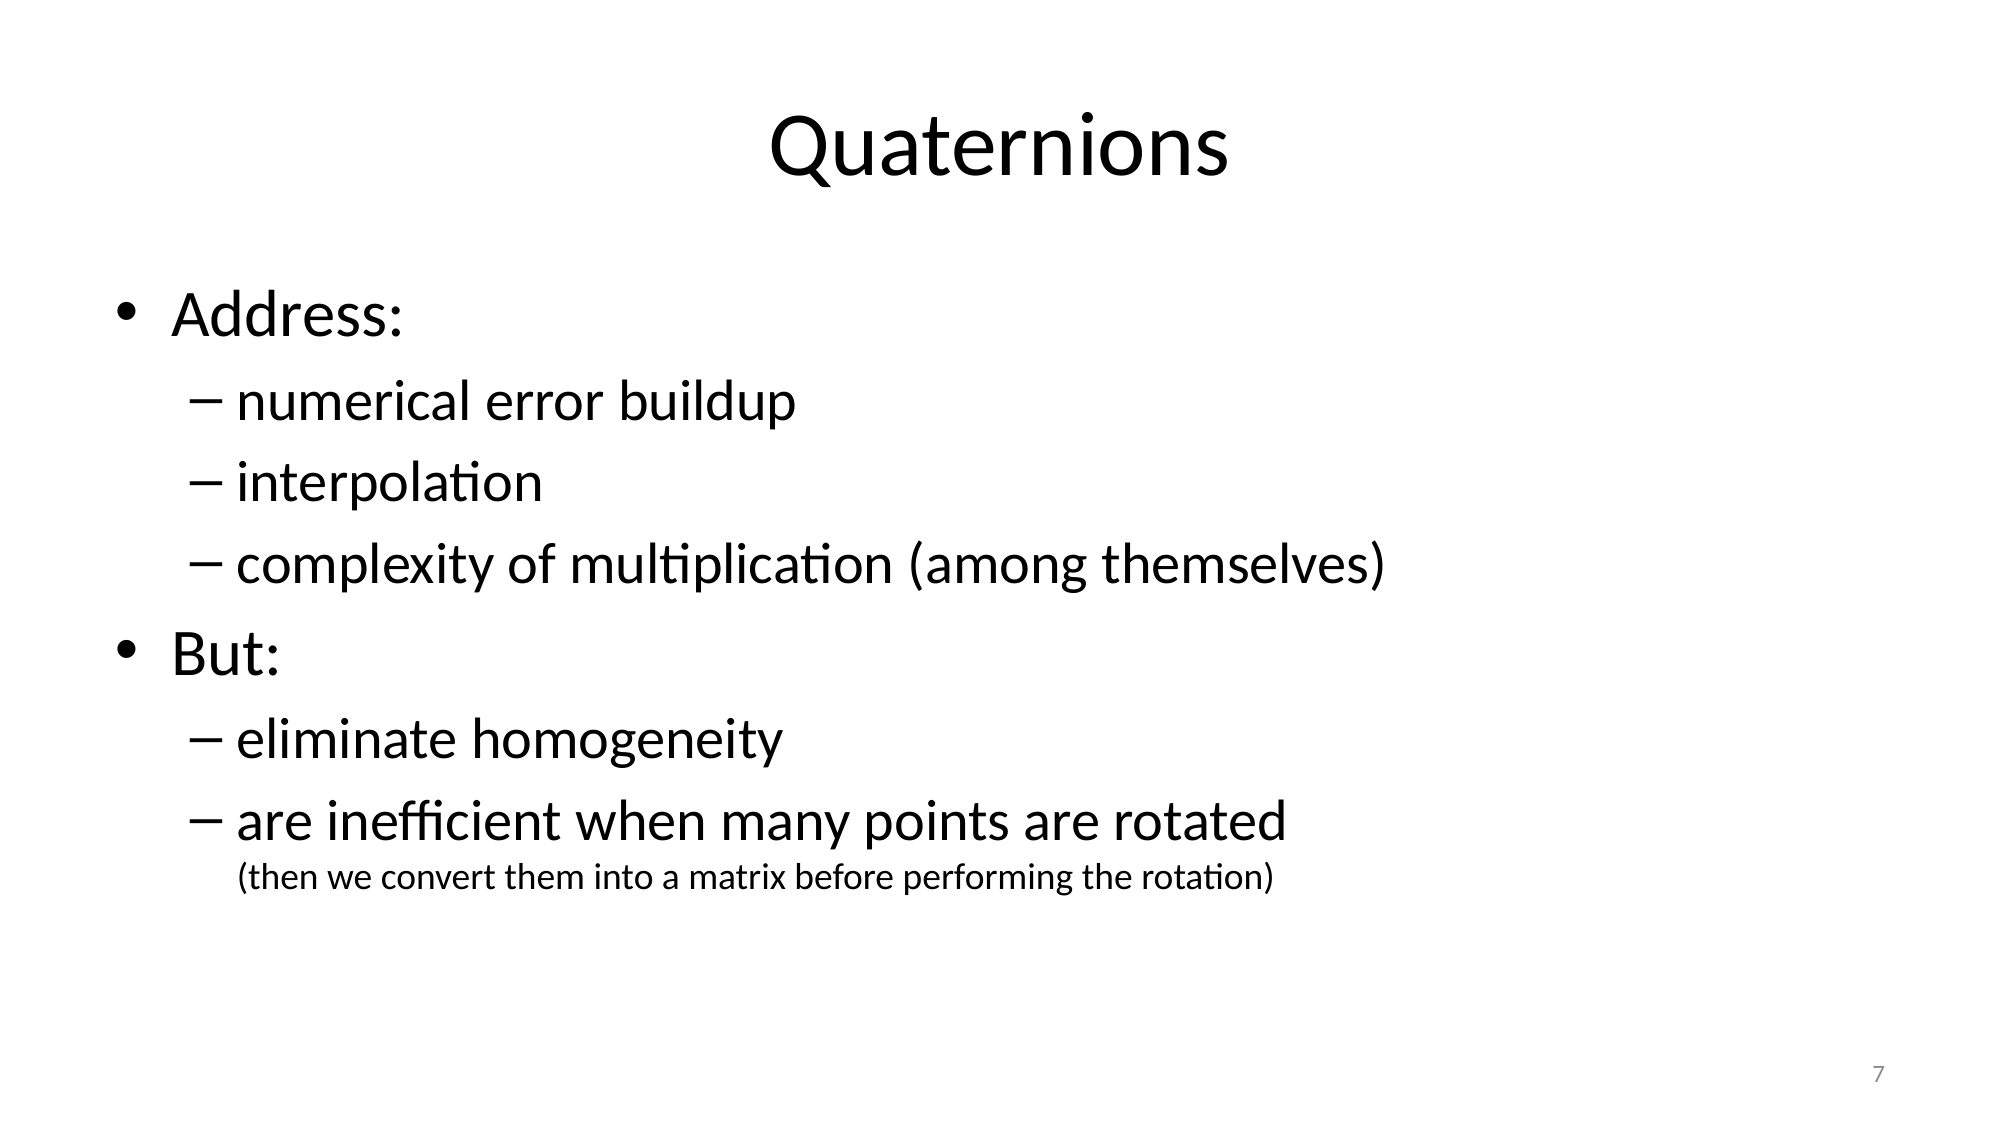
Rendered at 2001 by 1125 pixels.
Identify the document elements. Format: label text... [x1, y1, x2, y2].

slide_number 7 [1433, 1042, 1900, 1103]
list Address: numerical error buildup interpolation complexity of multiplication (among themselves) But: eliminate homogeneity are inefficient when many points are rotated (then we convert them into a matrix before performing the rotation) [99, 262, 1900, 1005]
title Quaternions [99, 45, 1900, 233]
